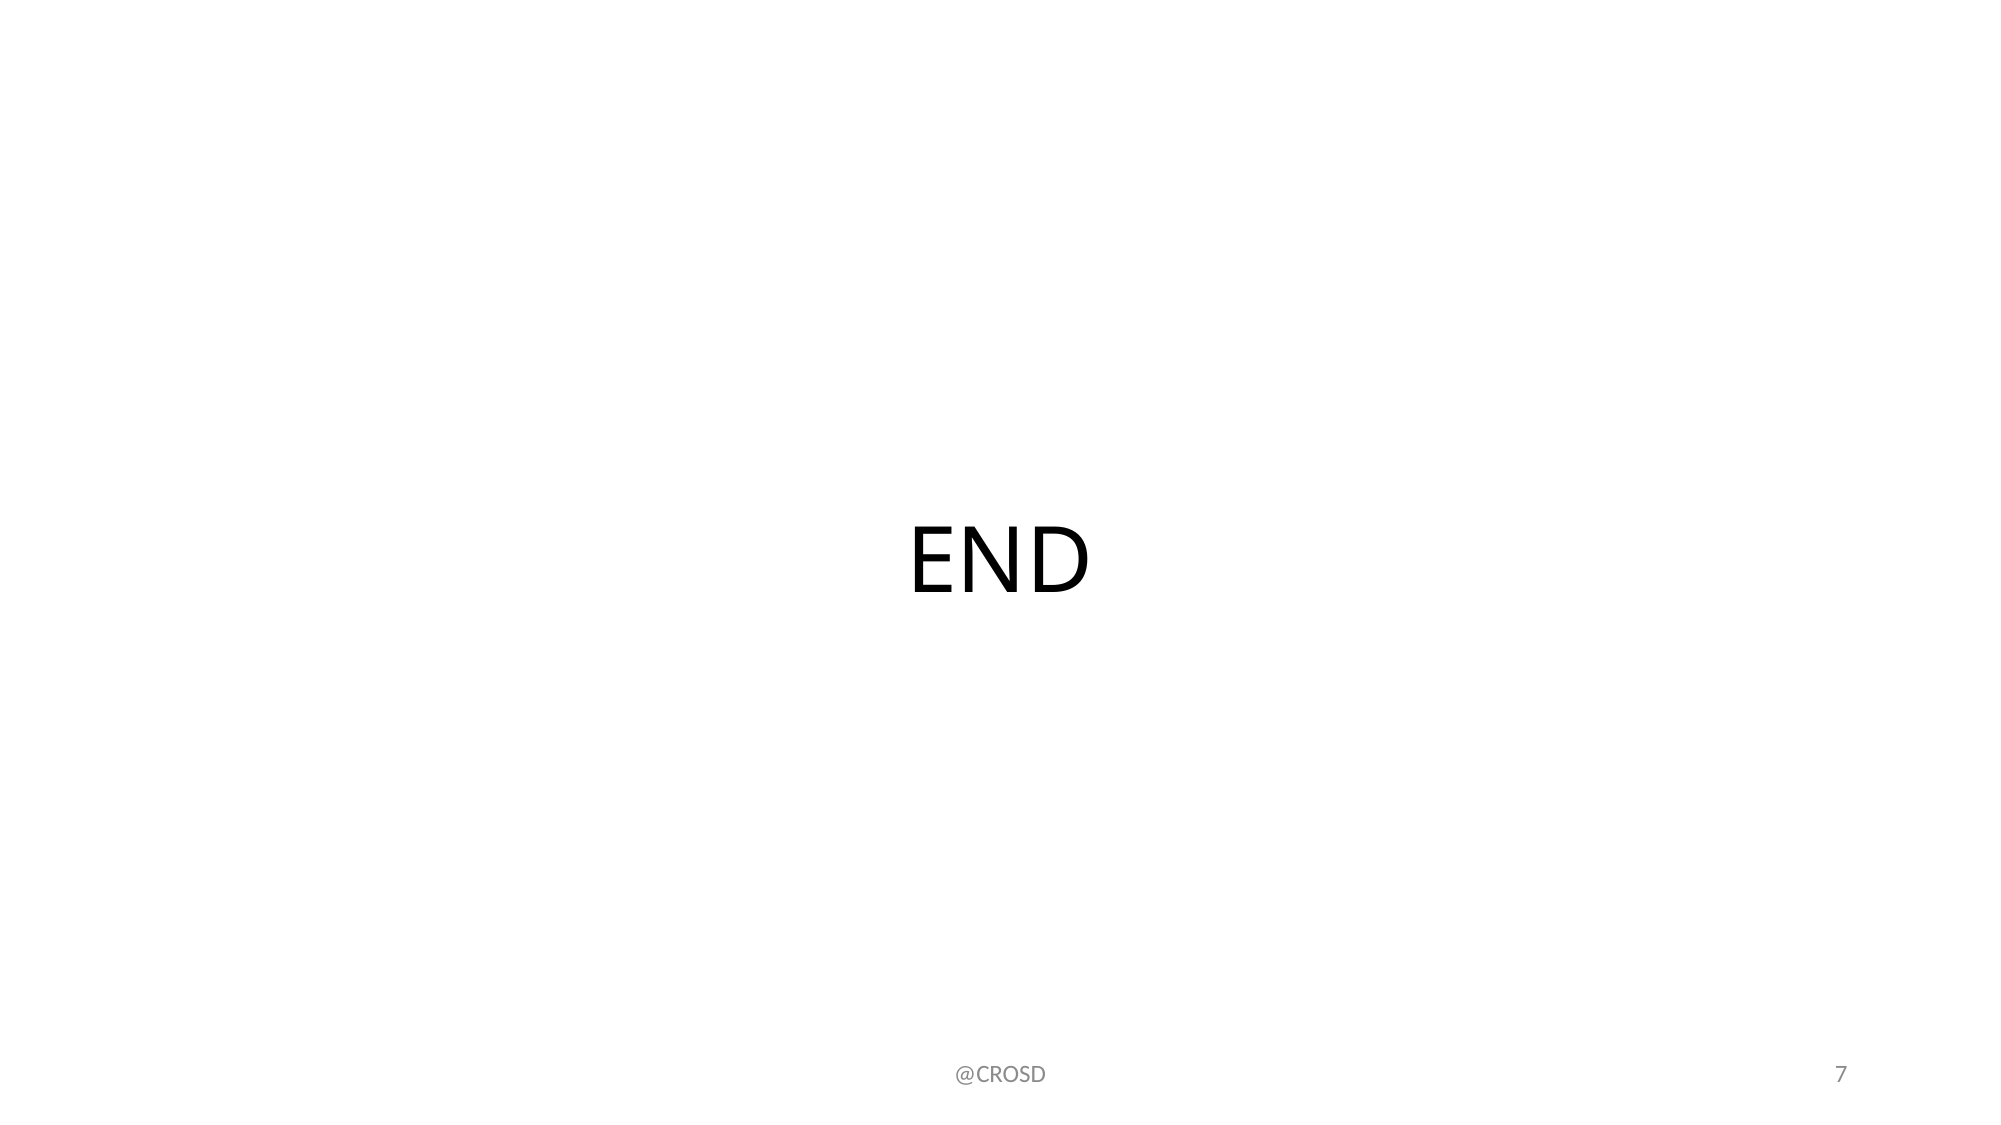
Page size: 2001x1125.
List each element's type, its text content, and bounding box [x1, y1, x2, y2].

title END [137, 453, 1863, 672]
footer @CROSD [662, 1042, 1338, 1103]
slide_number 7 [1412, 1042, 1863, 1103]
